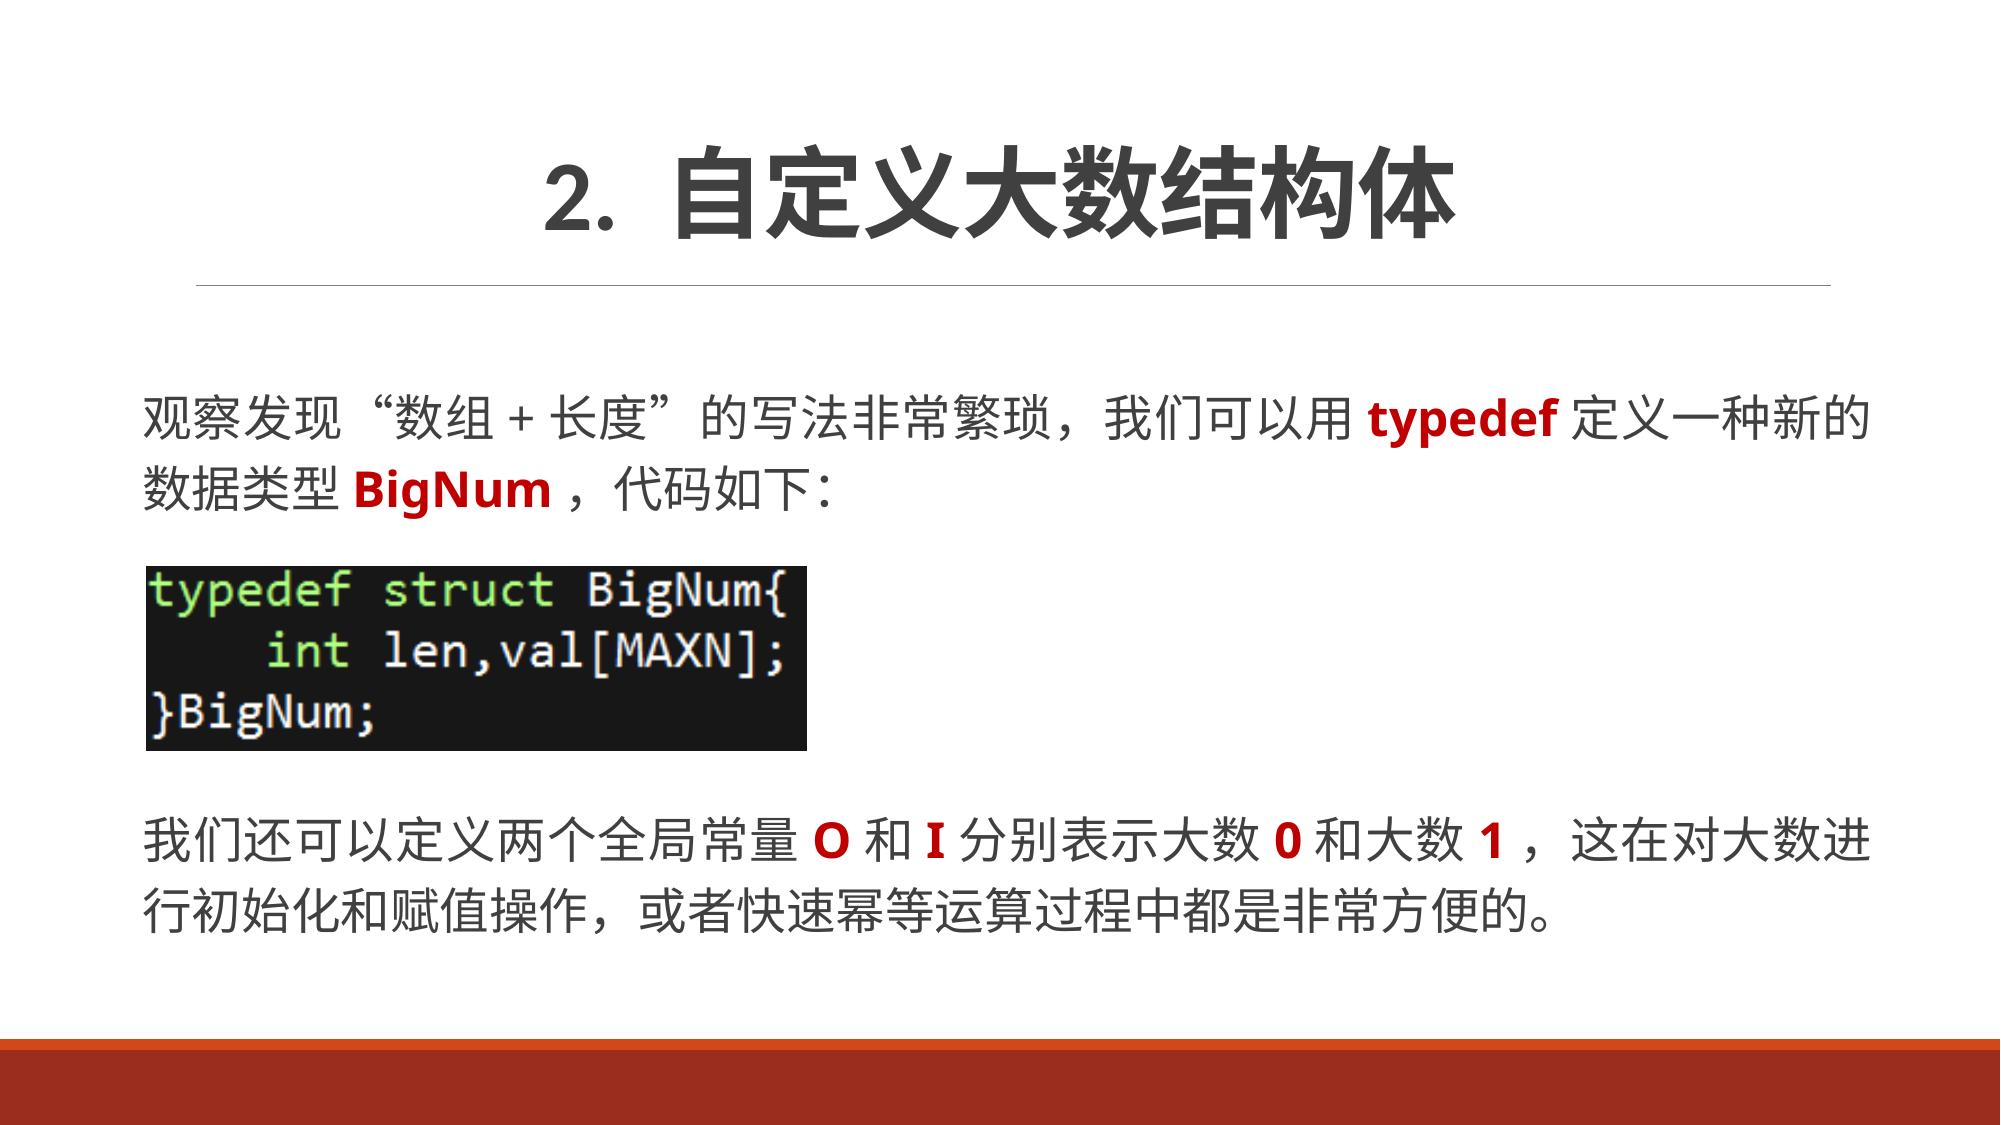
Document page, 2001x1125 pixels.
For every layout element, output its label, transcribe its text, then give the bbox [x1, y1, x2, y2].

picture [146, 566, 808, 752]
list 观察发现“数组+长度”的写法非常繁琐，我们可以用typedef定义一种新的数据类型BigNum，代码如下： 我们还可以定义两个全局常量O和I分别表示大数0和大数1，这在对大数进行初始化和赋值操作，或者快速幂等运算过程中都是非常方便的。 [127, 367, 1873, 950]
title 2. 自定义大数结构体 [187, 99, 1813, 259]
